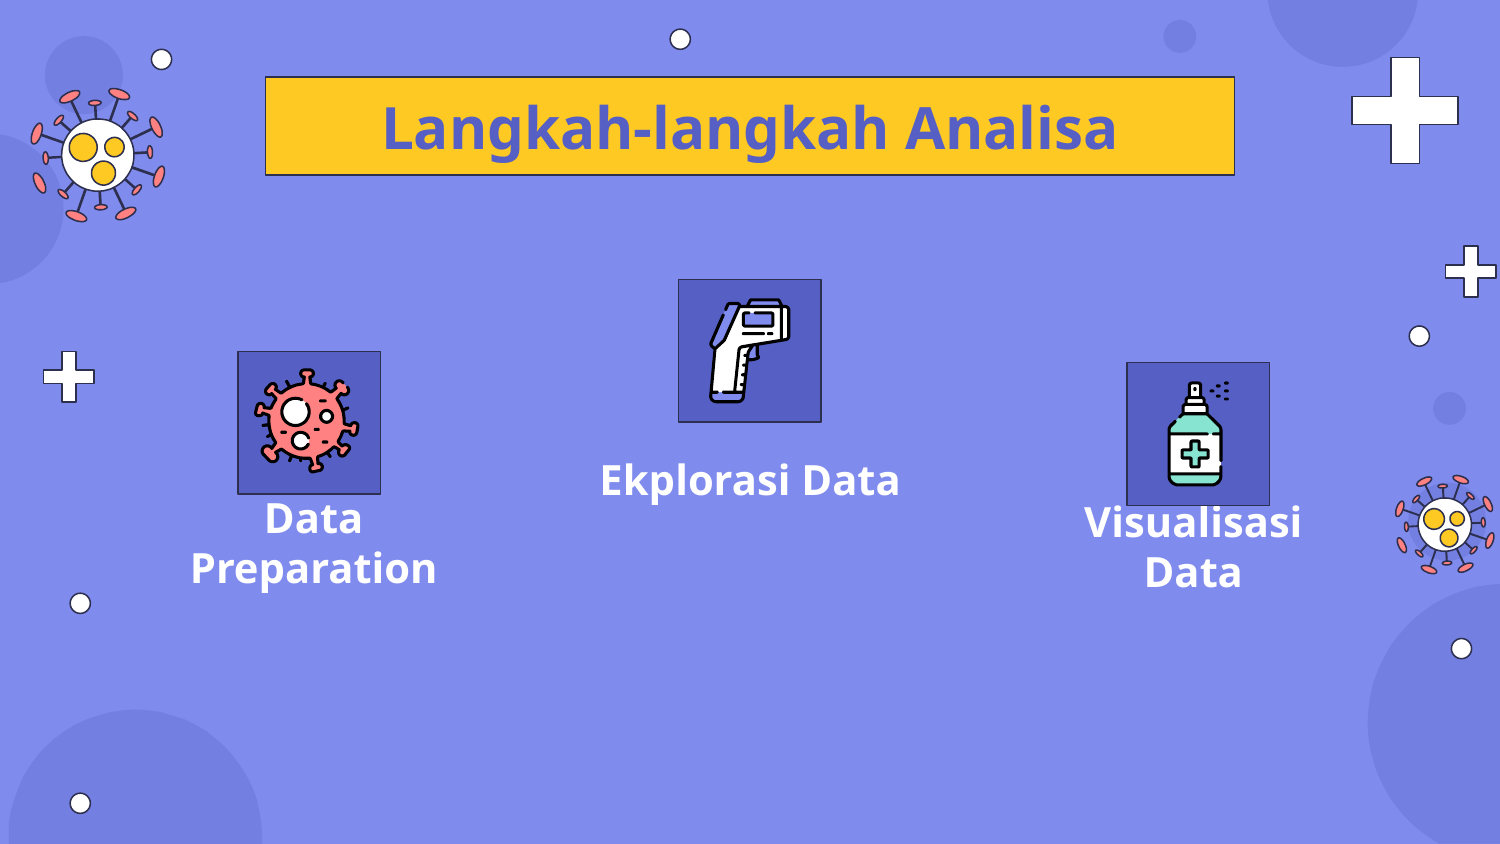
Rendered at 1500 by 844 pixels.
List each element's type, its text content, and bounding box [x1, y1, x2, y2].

title Ekplorasi Data [571, 448, 929, 509]
text_box [237, 351, 381, 494]
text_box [708, 298, 791, 404]
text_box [1167, 381, 1230, 487]
title Visualisasi Data [1014, 515, 1372, 576]
text_box [1126, 362, 1270, 506]
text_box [253, 368, 360, 474]
title Langkah-langkah Analisa [118, 88, 1382, 164]
text_box [678, 279, 822, 423]
title Data Preparation [135, 512, 493, 573]
